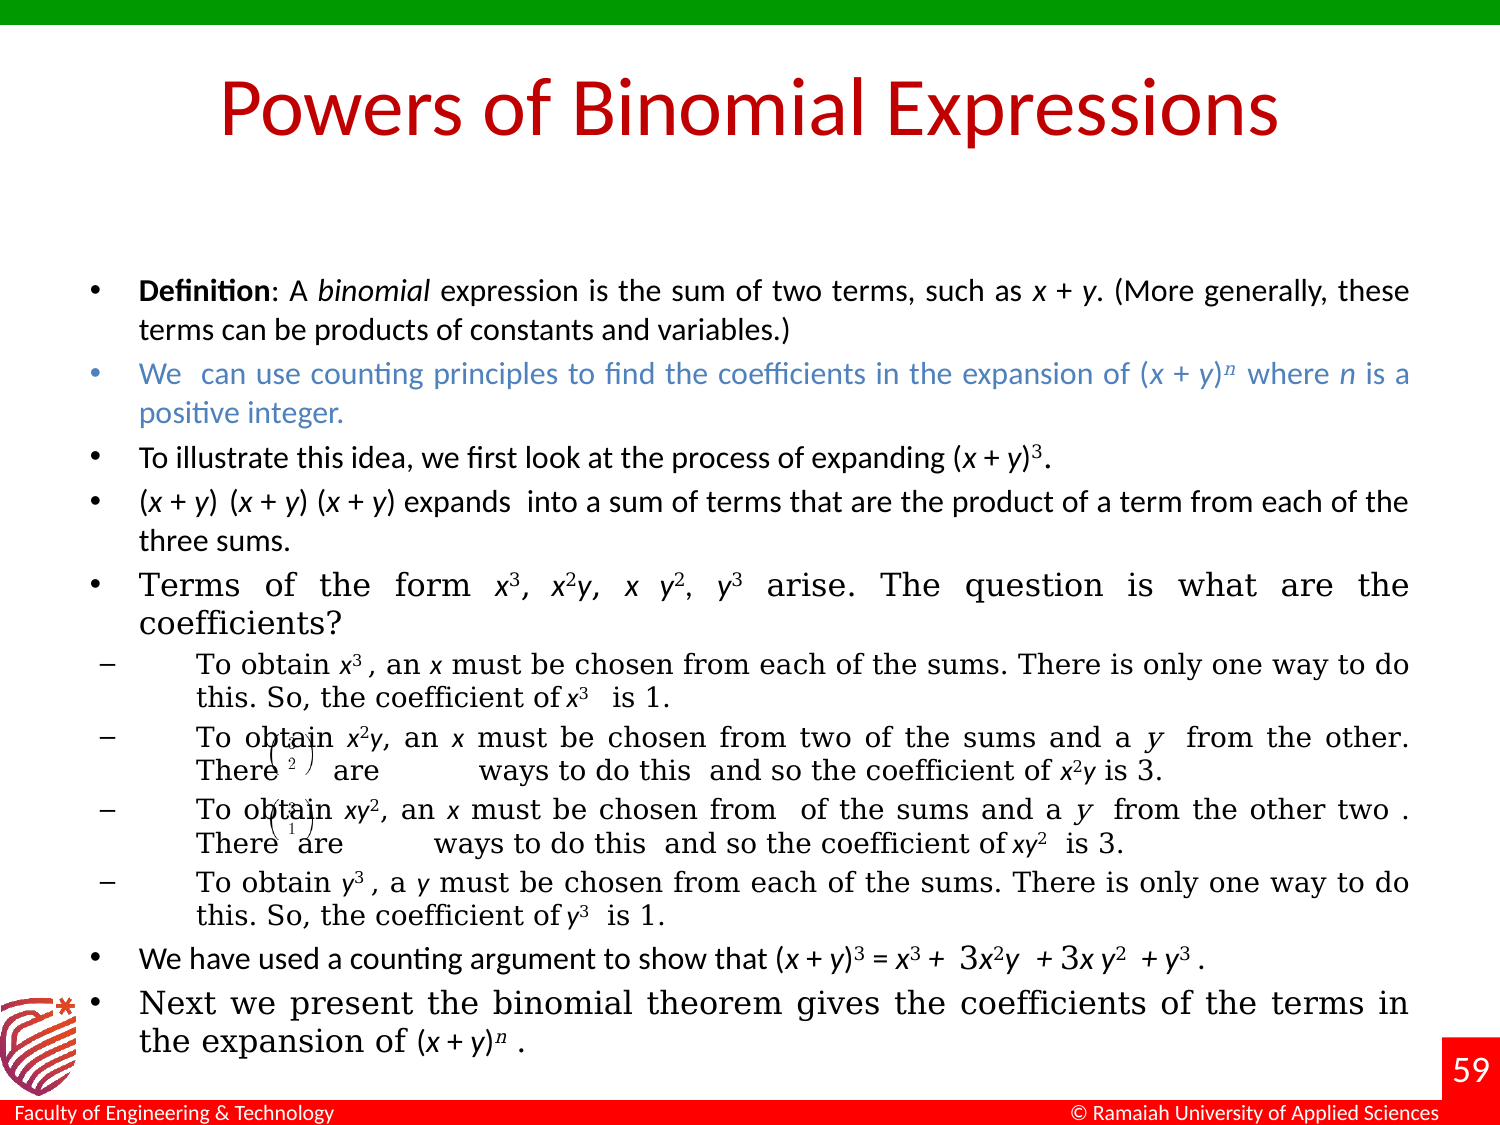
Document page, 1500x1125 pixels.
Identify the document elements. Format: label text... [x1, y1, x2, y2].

title Powers of Binomial Expressions [75, 45, 1425, 233]
picture [0, 997, 76, 1096]
list Definition: A binomial expression is the sum of two terms, such as x + y. (More generally, these terms can be products of constants and variables.) We can use counting principles to find the coefficients in the expansion of (x + y)n where n is a positive integer. To illustrate this idea, we first look at the process of expanding (x + y)3. (x + y) (x + y) (x + y) expands into a sum of terms that are the product of a term from each of the three sums. Terms of the form x3, x2y, x y2, y3 arise. The question is what are the coefficients? To obtain x3 , an x must be chosen from each of the sums. There is only one way to do this. So, the coefficient of x3 is 1. To obtain x2y, an x must be chosen from two of the sums and a y from the other. There are ways to do this and so the coefficient of x2y is 3. To obtain xy2, an x must be chosen from of the sums and a y from the other two . There are ways to do this and so the coefficient of xy2 is 3. To obtain y3 , a y must be chosen from each of the sums. There is only one way to do this. So, the coefficient of y3 is 1. We have used a counting argument to show that (x + y)3 = x3 + 3x2y + 3x y2 + y3 . Next we present the binomial theorem gives the coefficients of the terms in the expansion of (x + y)n . [75, 262, 1425, 1075]
picture [269, 799, 313, 841]
picture [269, 734, 313, 776]
